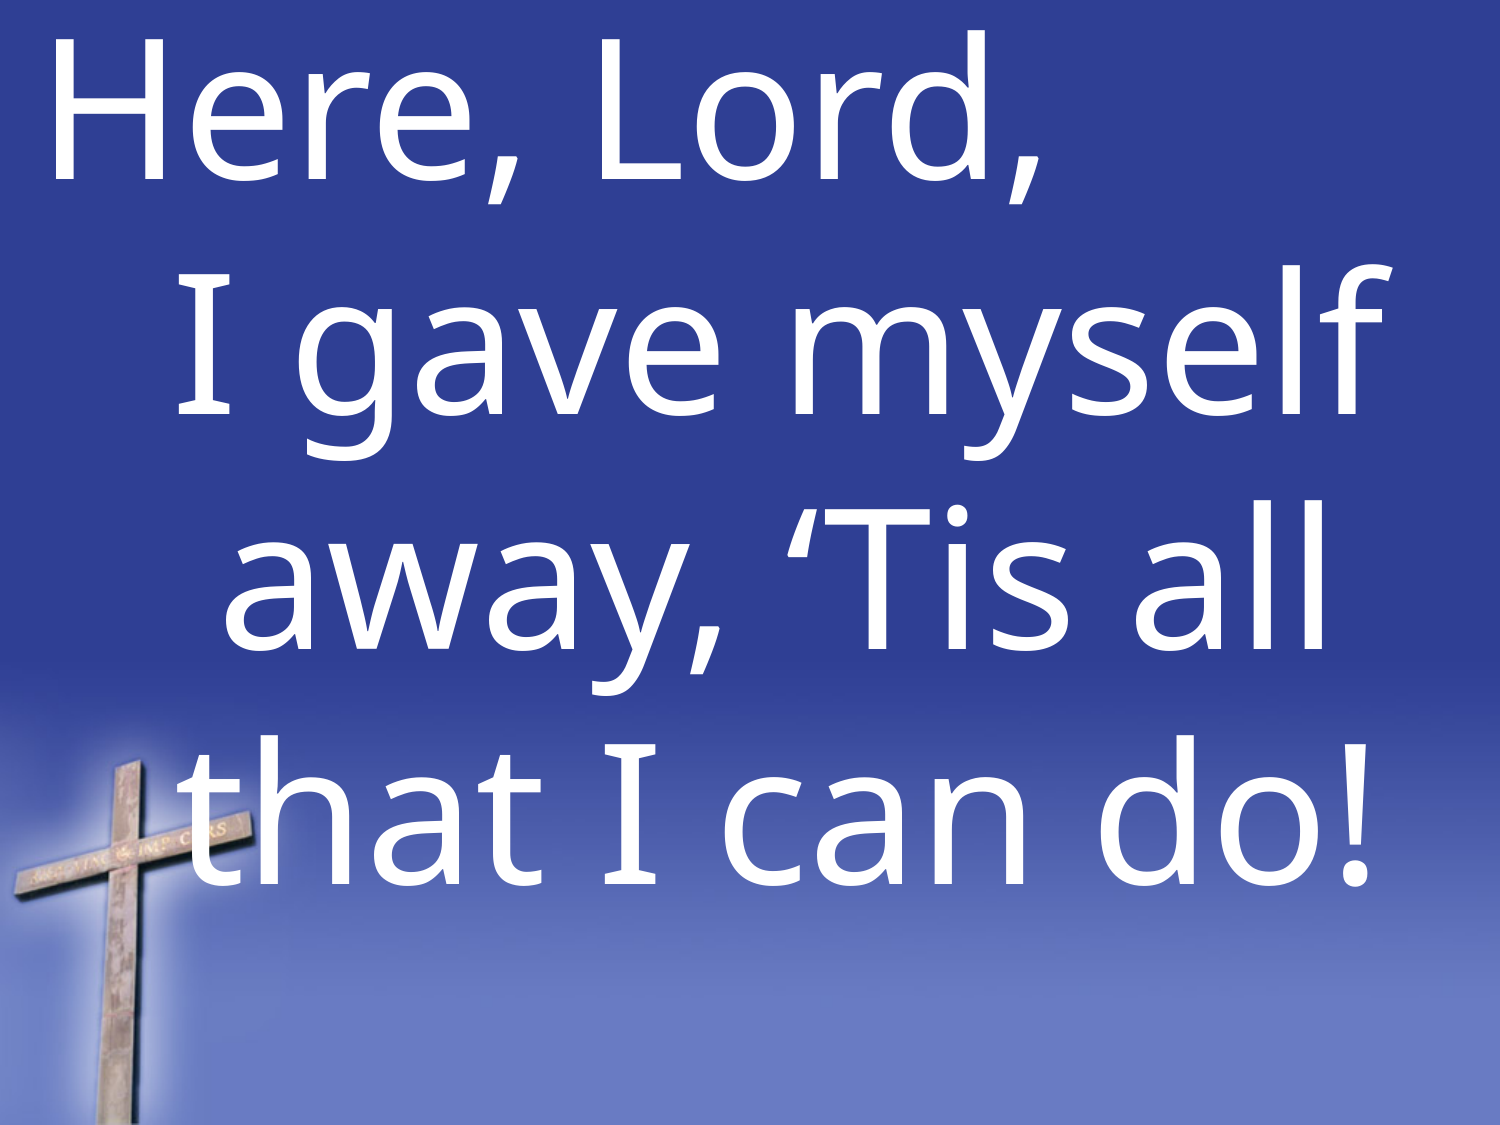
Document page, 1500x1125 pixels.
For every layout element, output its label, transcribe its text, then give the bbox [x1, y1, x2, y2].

list Here, Lord, I gave myself away, ‘Tis all that I can do! [0, 0, 1500, 1125]
